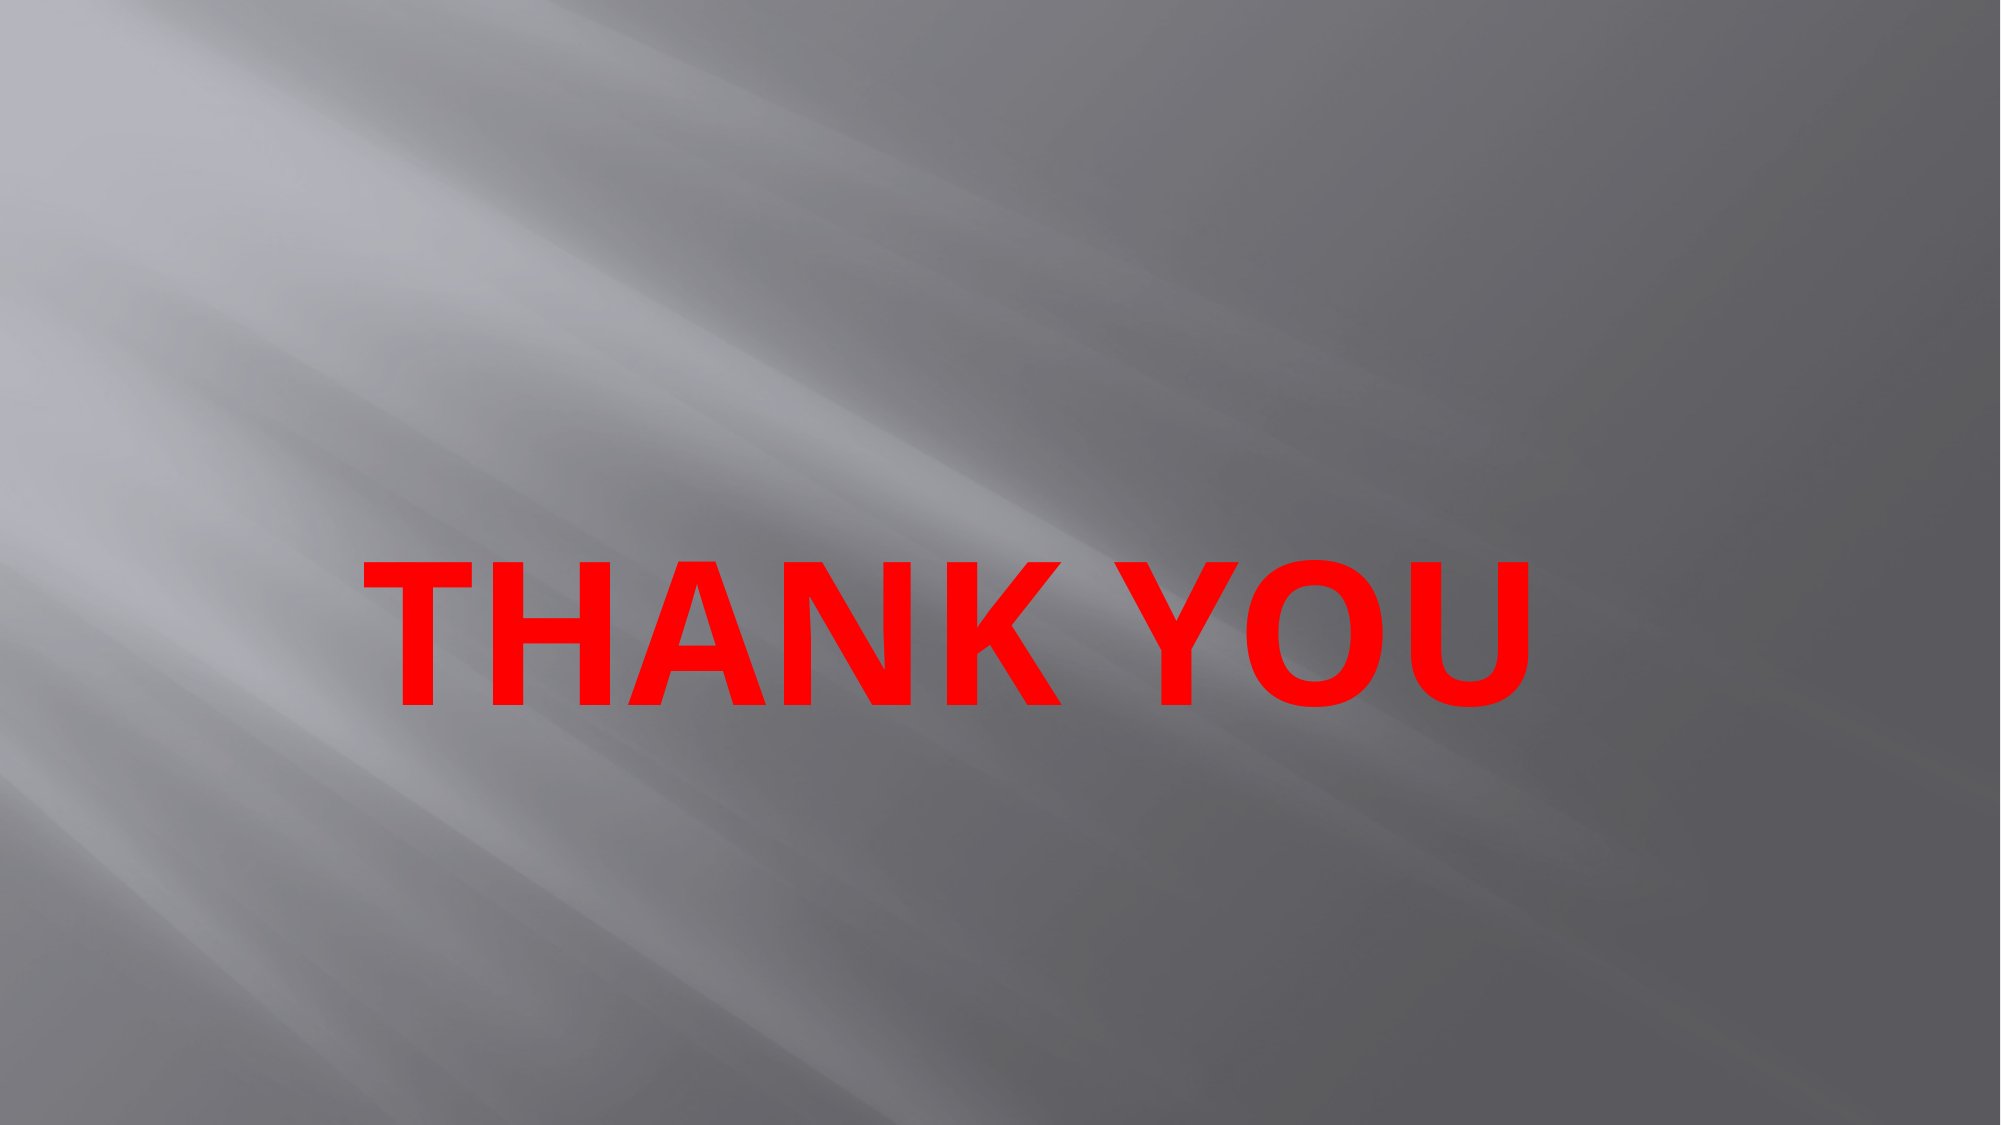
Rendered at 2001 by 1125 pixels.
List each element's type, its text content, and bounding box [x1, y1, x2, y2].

list THANK YOU [137, 498, 1863, 832]
